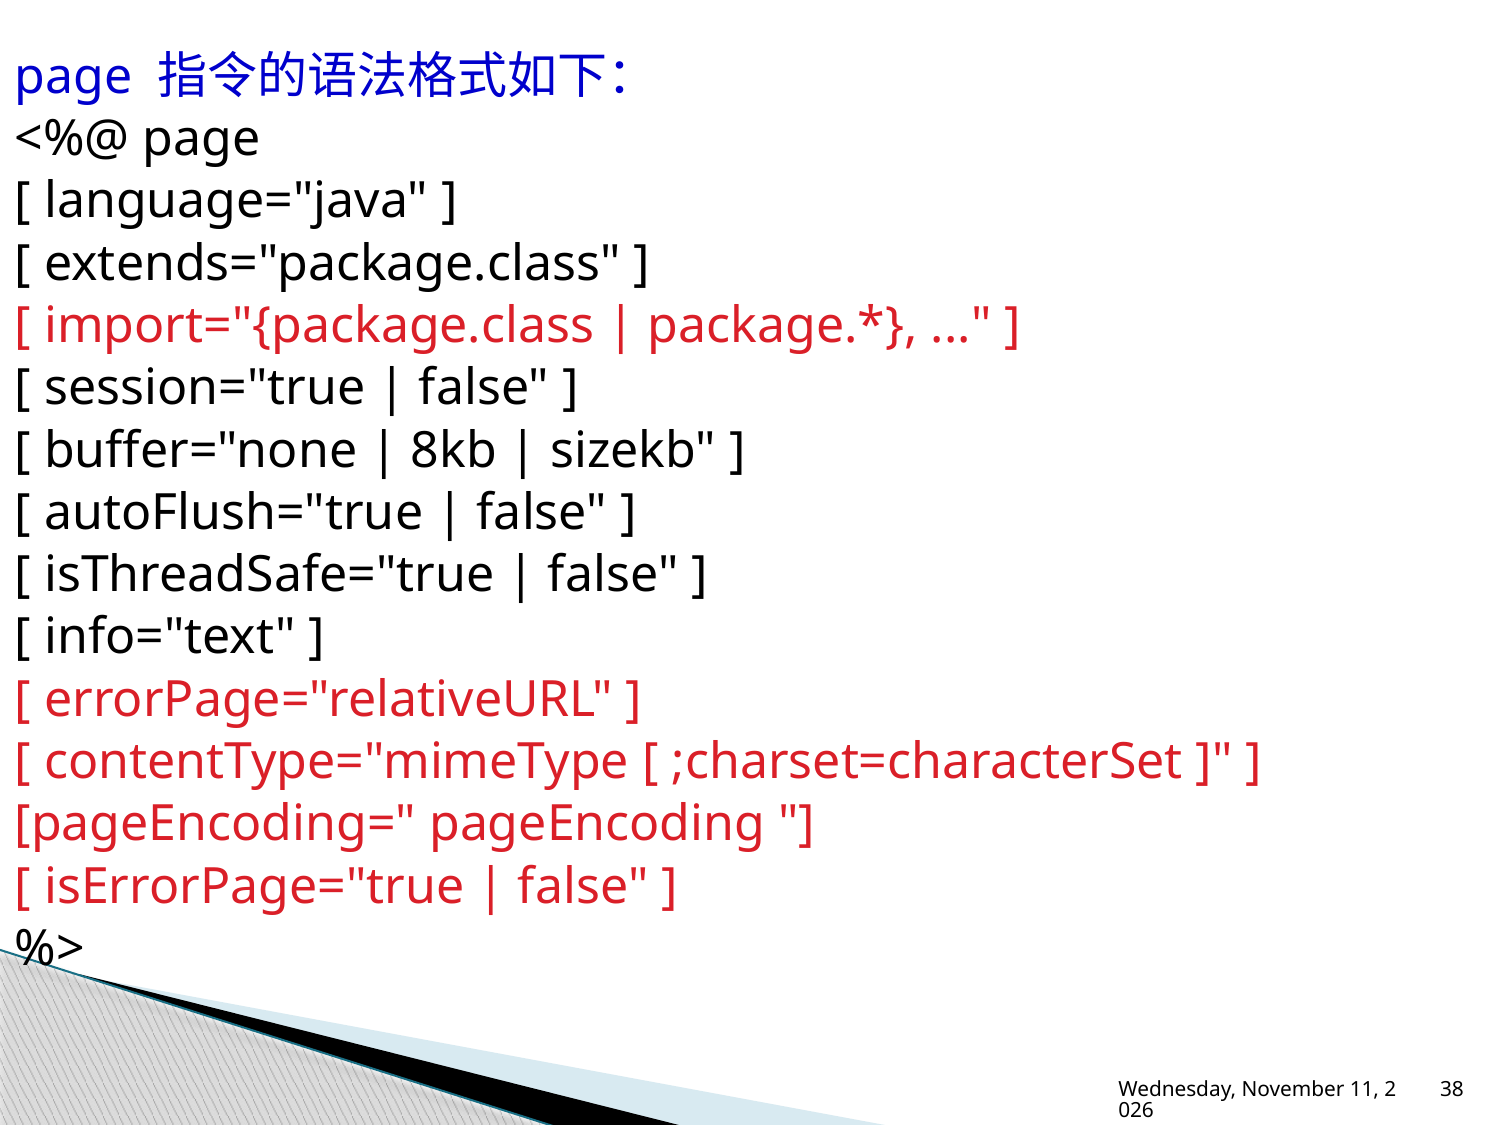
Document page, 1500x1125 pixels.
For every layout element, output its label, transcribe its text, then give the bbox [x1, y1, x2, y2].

list page 指令的语法格式如下： <%@ page [ language="java" ] [ extends="package.class" ] [ import="{package.class | package.*}, ..." ] [ session="true | false" ] [ buffer="none | 8kb | sizekb" ] [ autoFlush="true | false" ] [ isThreadSafe="true | false" ] [ info="text" ] [ errorPage="relativeURL" ] [ contentType="mimeType [ ;charset=characterSet ]" ] [pageEncoding=" pageEncoding "] [ isErrorPage="true | false" ] %> [0, 42, 1500, 1083]
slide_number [1103, 1083, 1418, 1112]
slide_number 38 [1418, 1083, 1479, 1112]
